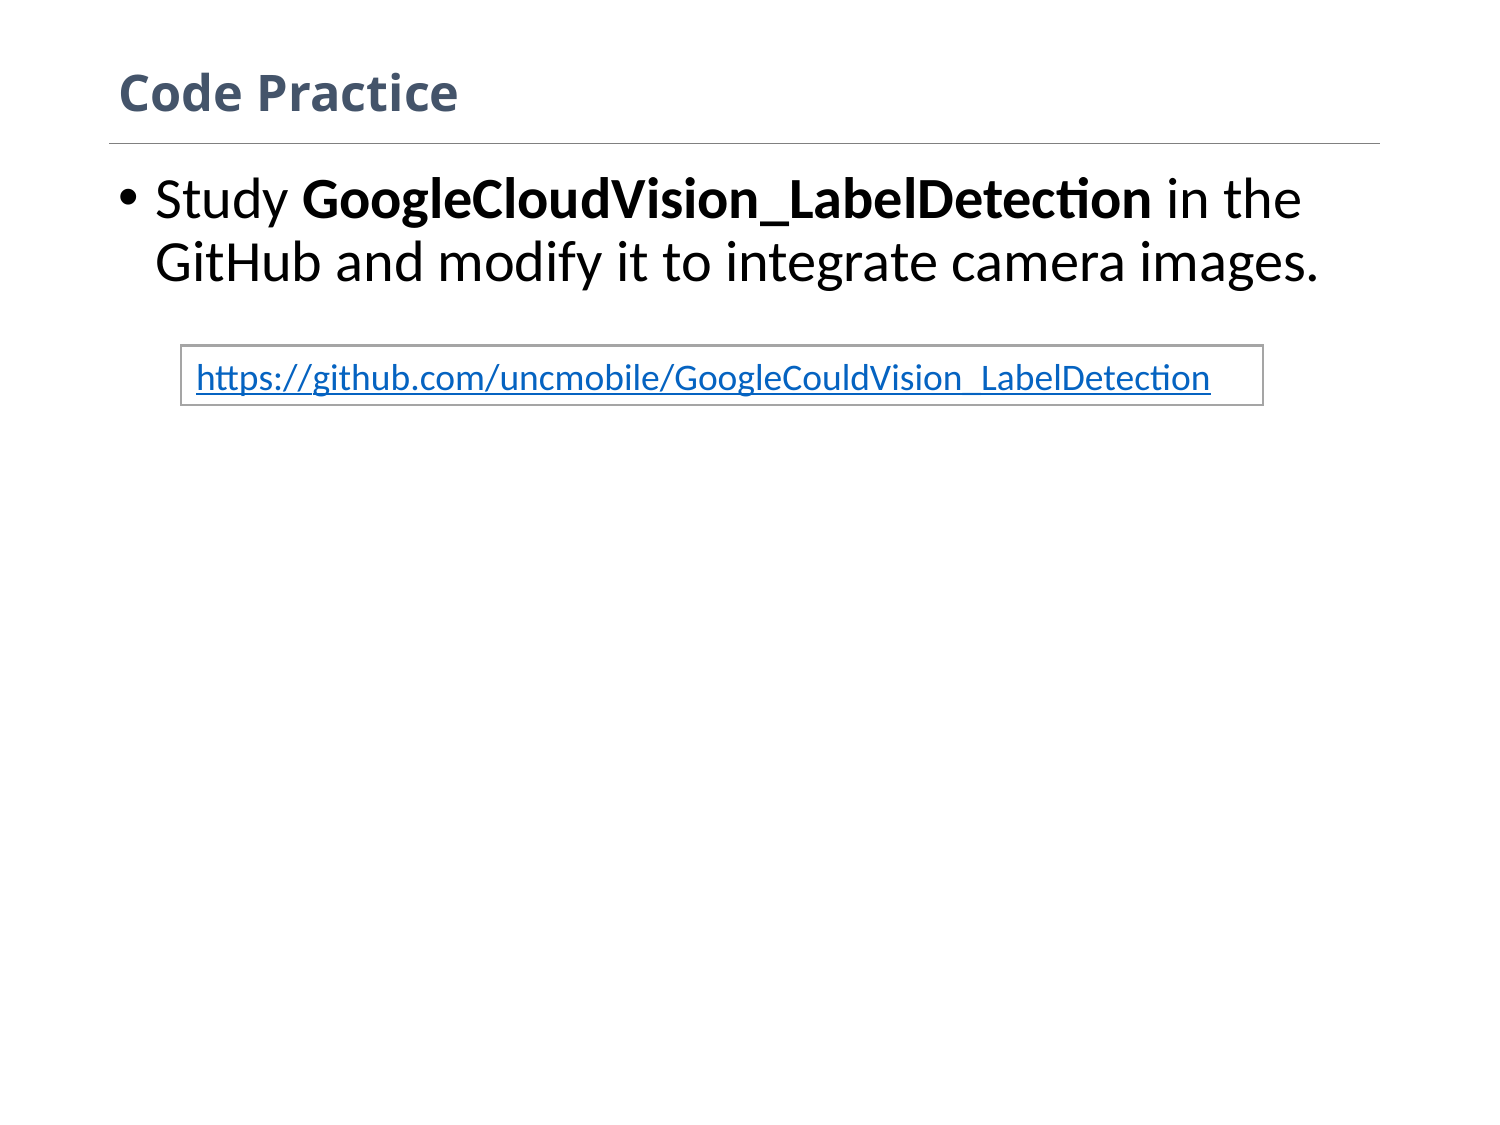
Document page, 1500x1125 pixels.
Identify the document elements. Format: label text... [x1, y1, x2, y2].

text_box https://github.com/uncmobile/GoogleCouldVision_LabelDetection [180, 344, 1264, 406]
title Code Practice [103, 59, 1397, 130]
list Study GoogleCloudVision_LabelDetection in the GitHub and modify it to integrate camera images. [103, 160, 1445, 1014]
